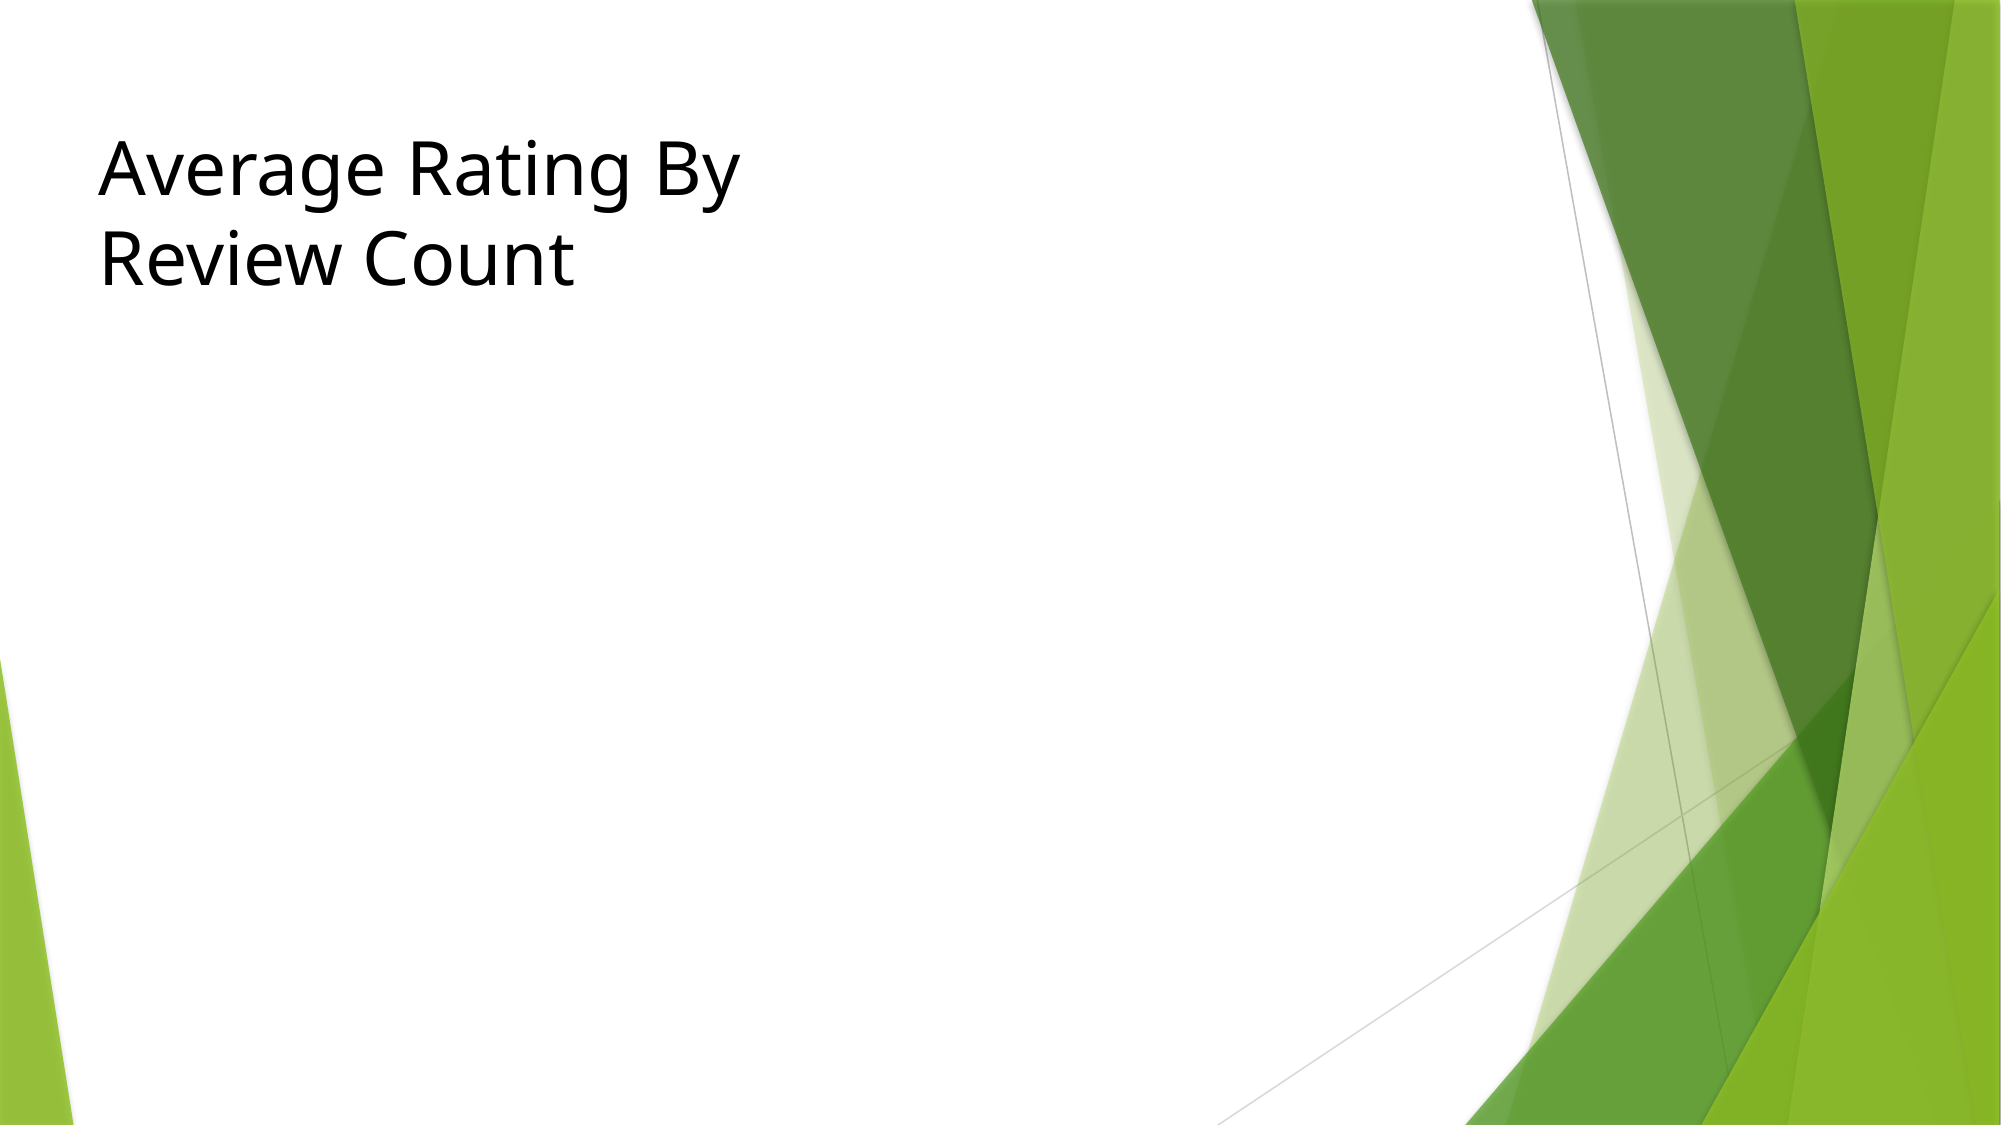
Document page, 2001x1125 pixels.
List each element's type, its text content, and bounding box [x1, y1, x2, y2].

text_box Average Rating By Review Count [84, 112, 756, 308]
